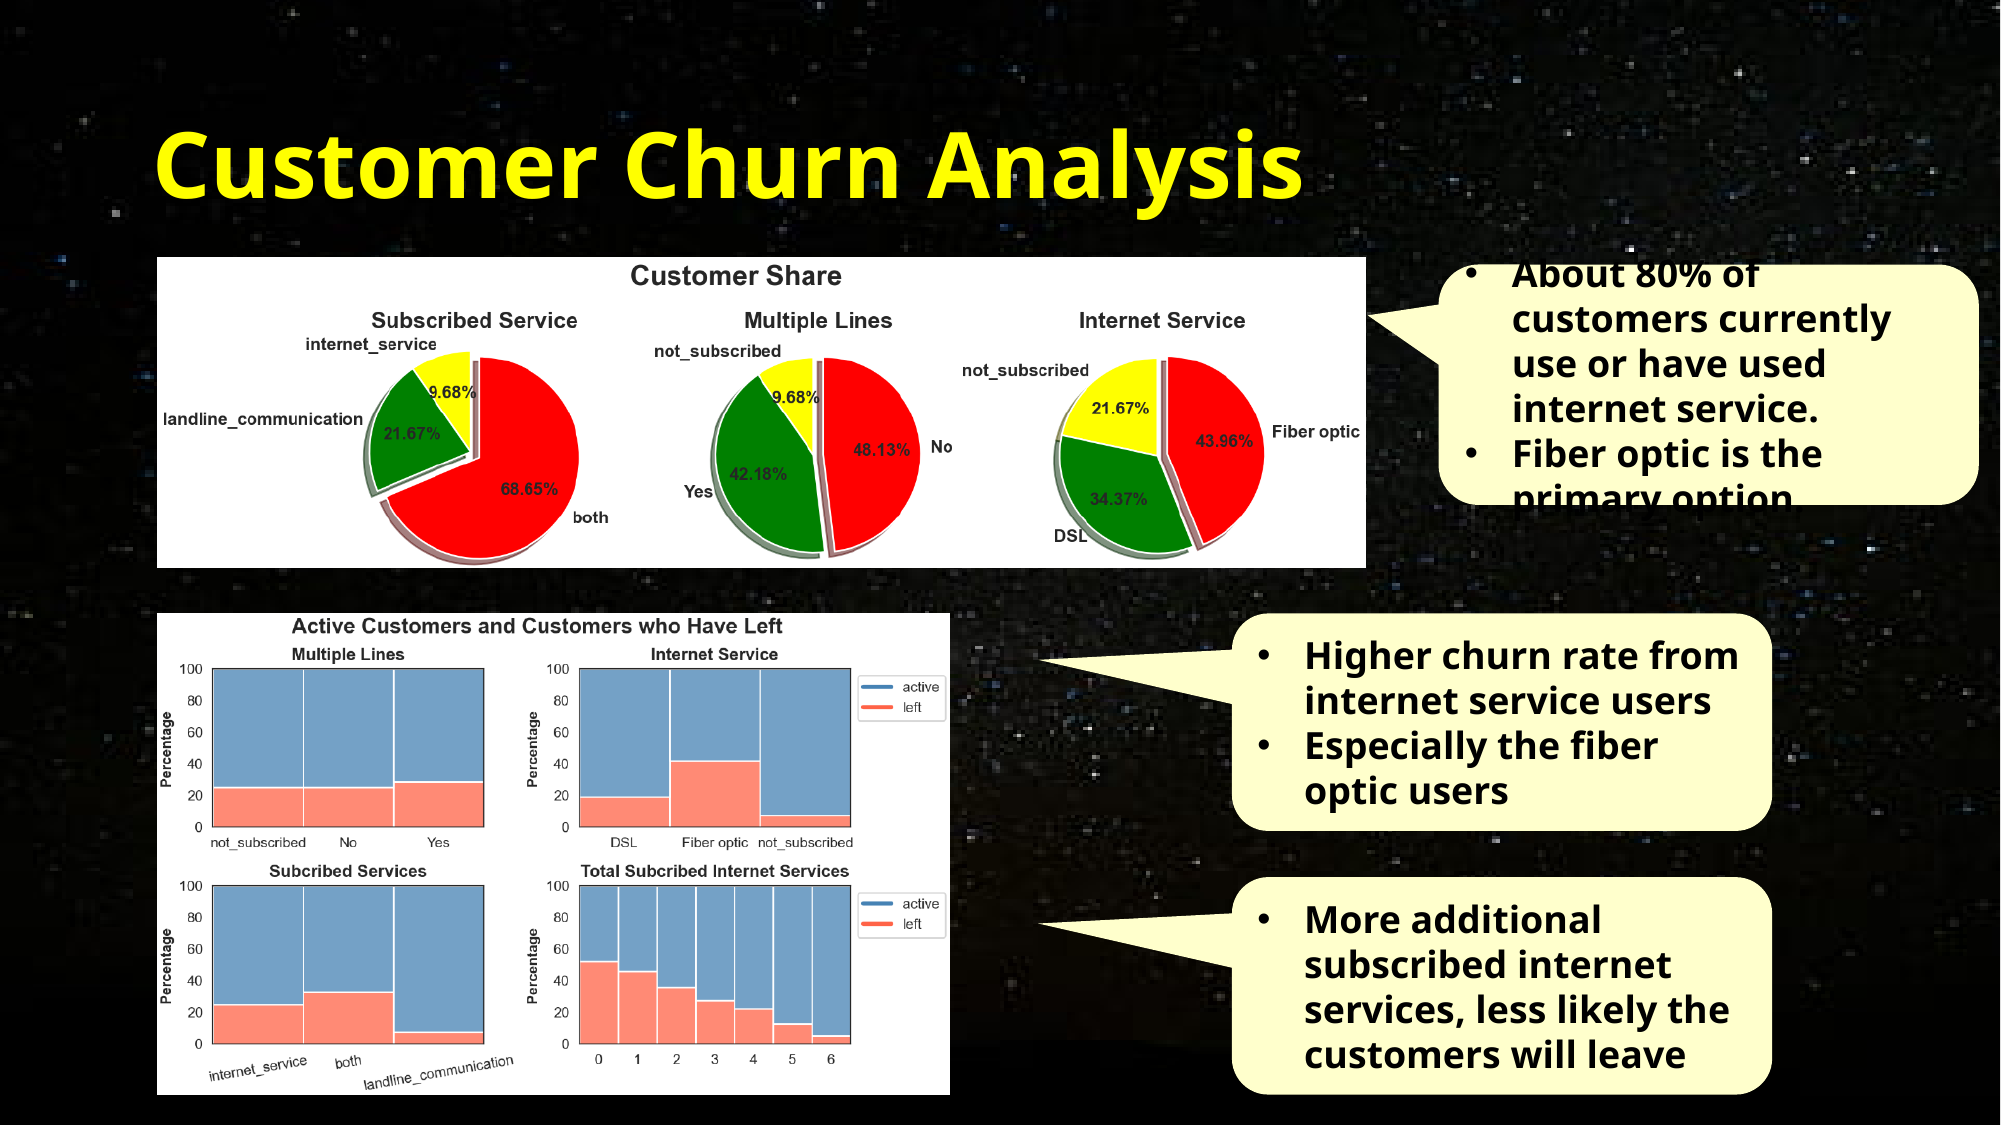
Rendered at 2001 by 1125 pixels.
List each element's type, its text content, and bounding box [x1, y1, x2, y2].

text_box About 80% of customers currently use or have used internet service. Fiber optic is the primary option. [1367, 262, 1981, 507]
picture [0, 0, 2001, 1125]
title Customer Churn Analysis [137, 59, 1863, 278]
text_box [156, 612, 1773, 1096]
